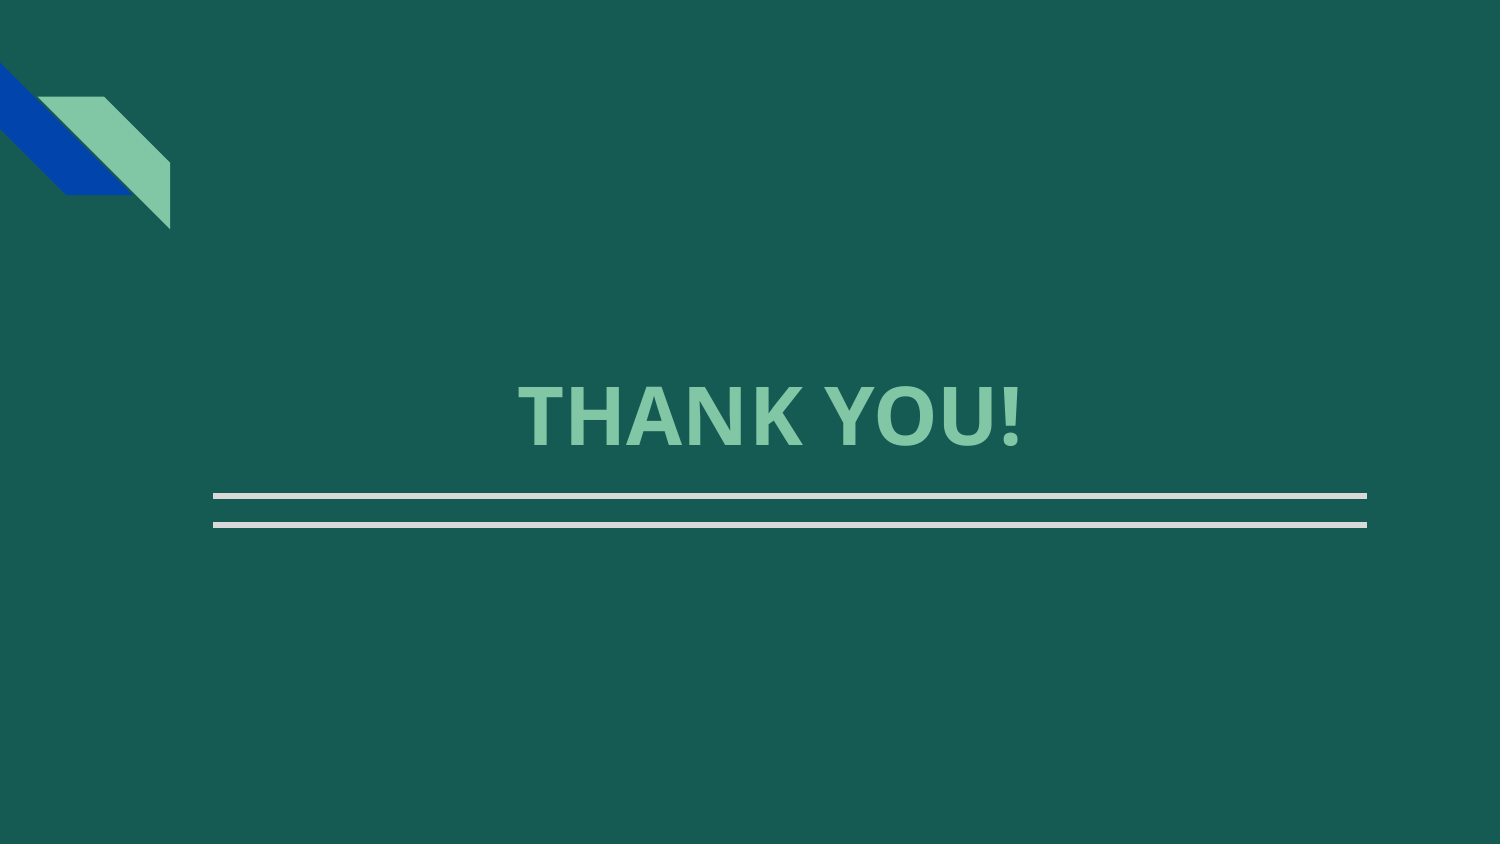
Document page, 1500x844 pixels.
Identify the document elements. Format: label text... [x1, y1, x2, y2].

text_box THANK YOU! [502, 349, 1104, 477]
